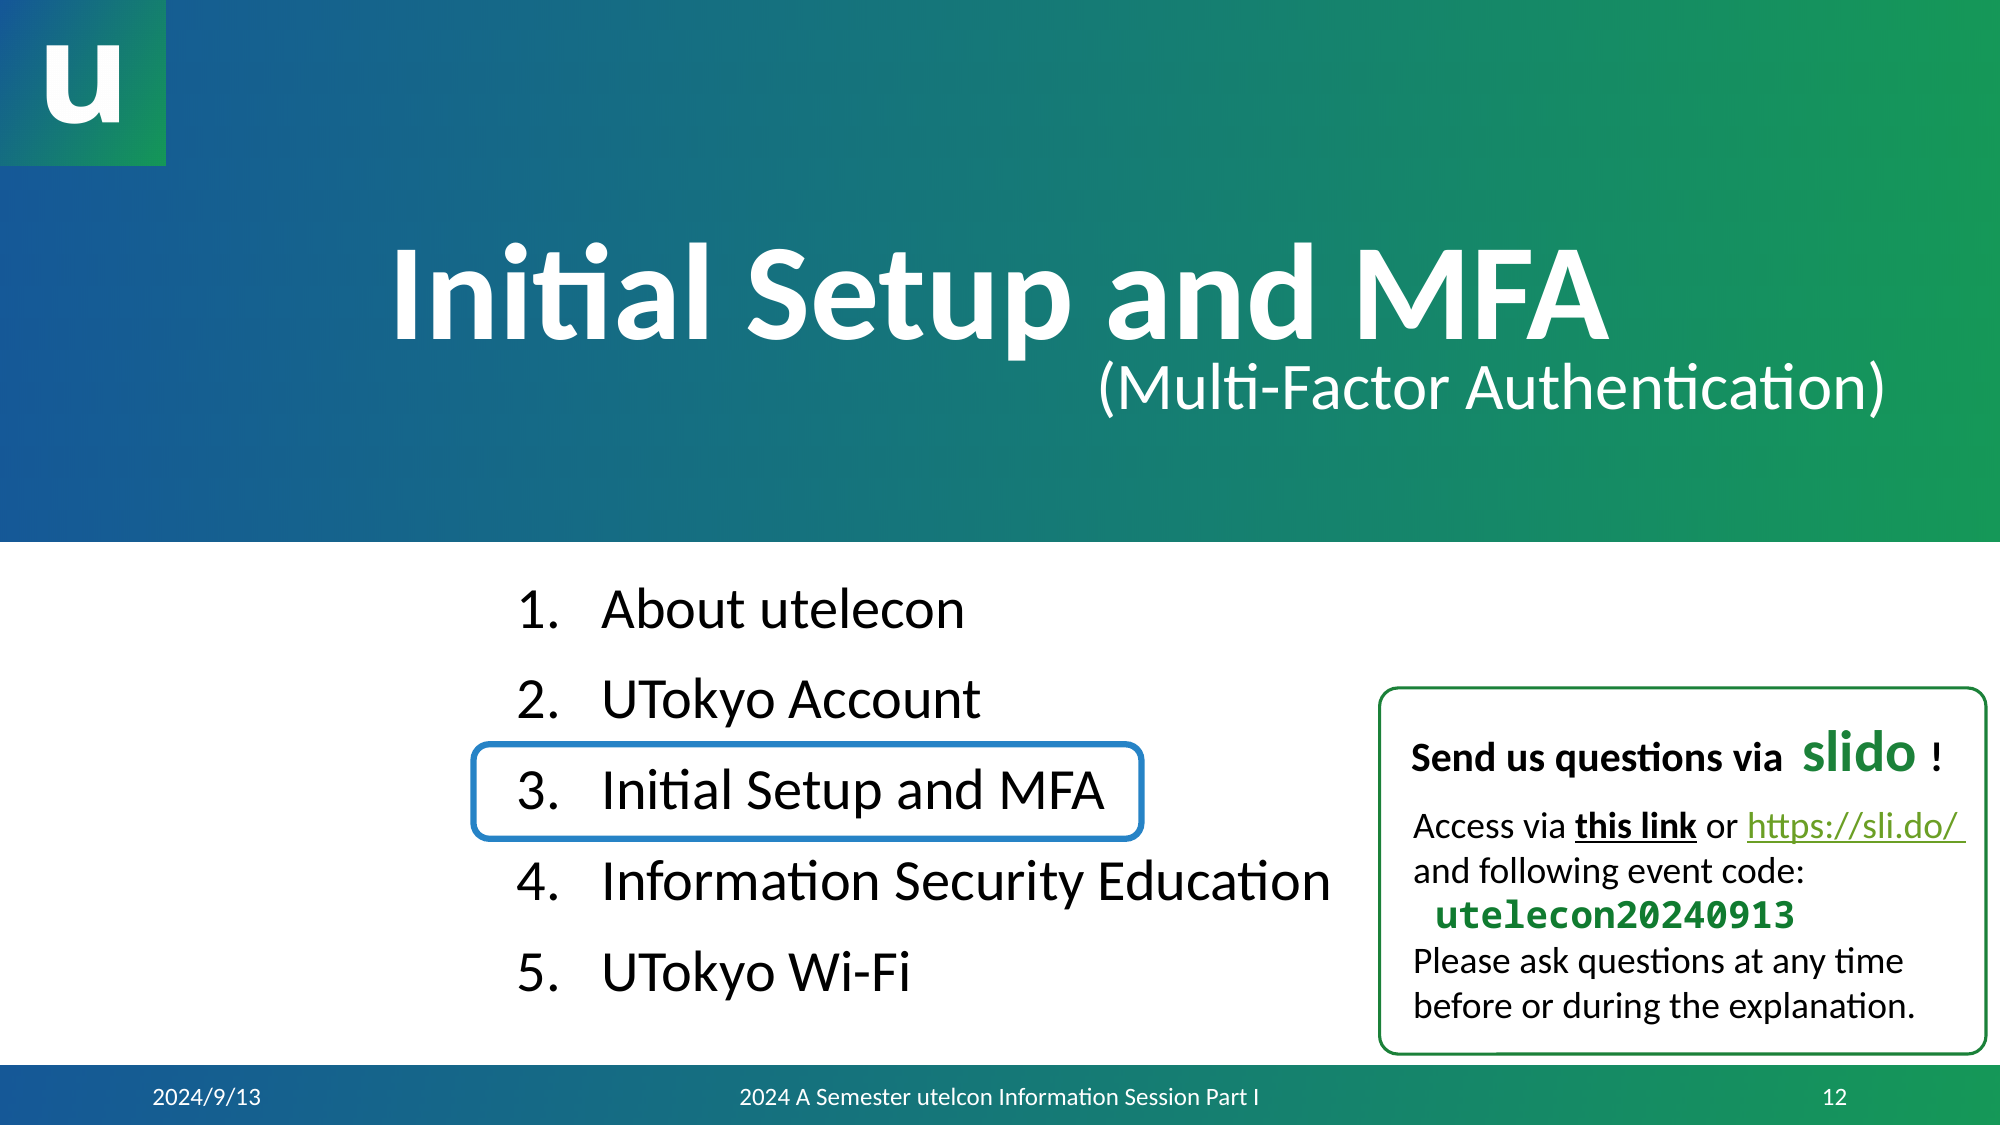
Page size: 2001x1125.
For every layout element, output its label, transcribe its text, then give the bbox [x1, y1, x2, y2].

list About utelecon UTokyo Account Initial Setup and MFA Information Security Education UTokyo Wi-Fi [501, 562, 1365, 1055]
picture [0, 0, 2000, 543]
text_box [1378, 686, 1988, 1056]
text_box [471, 742, 1143, 841]
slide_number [137, 1074, 588, 1117]
text_box Send us questions via slido ! [1396, 705, 1986, 791]
footer 2024 A Semester utelcon Information Session Part I [662, 1074, 1338, 1117]
picture [0, 1065, 2000, 1125]
text_box Access via this link or https://sli.do/ and following event code: utelecon20240913 Please ask questions at any time before or during the explanation. [1398, 793, 1988, 1034]
slide_number 12 [1412, 1074, 1863, 1117]
